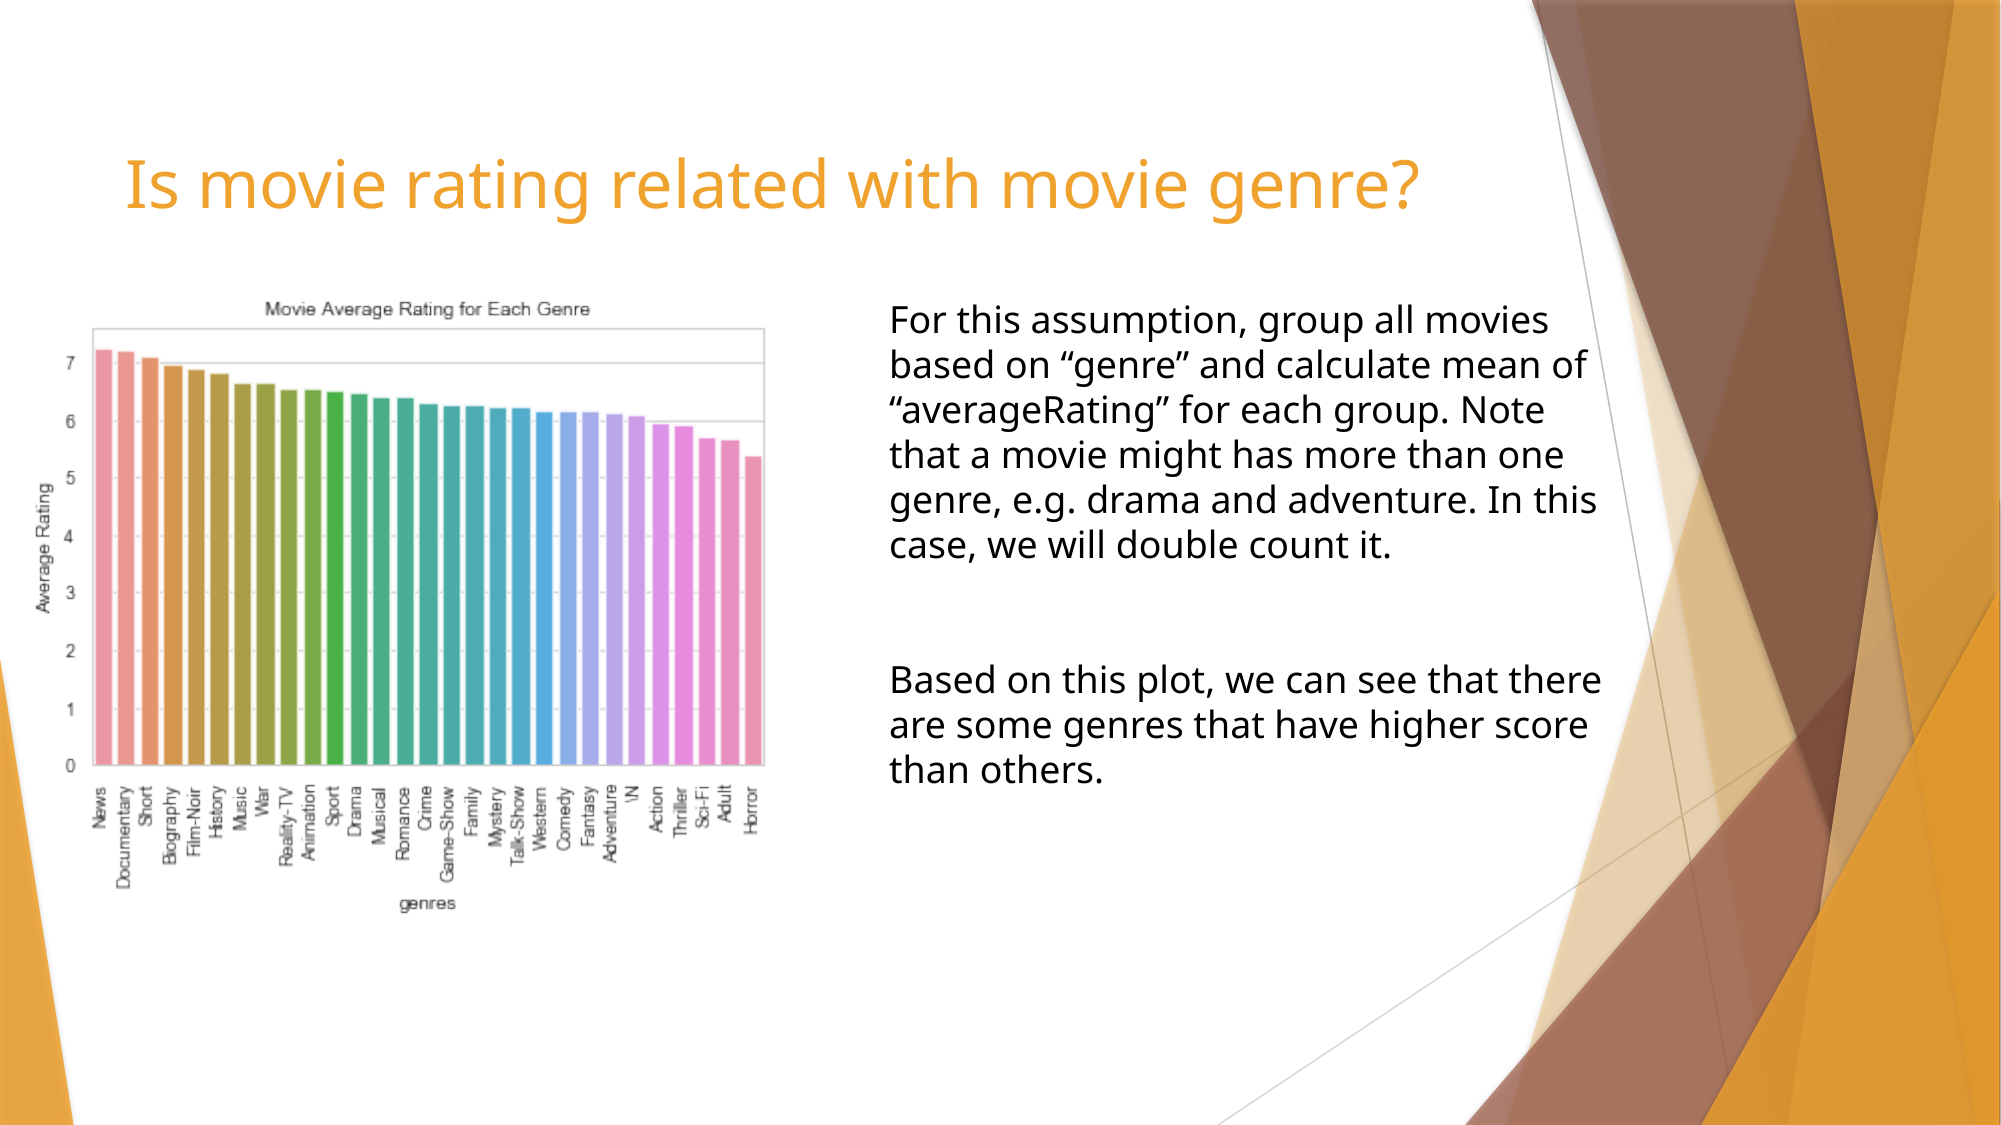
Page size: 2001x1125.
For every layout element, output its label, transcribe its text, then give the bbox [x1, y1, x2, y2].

picture [23, 287, 789, 928]
title Is movie rating related with movie genre? [110, 133, 1521, 351]
text_box For this assumption, group all movies based on “genre” and calculate mean of “averageRating” for each group. Note that a movie might has more than one genre, e.g. drama and adventure. In this case, we will double count it. Based on this plot, we can see that there are some genres that have higher score than others. [874, 288, 1638, 798]
